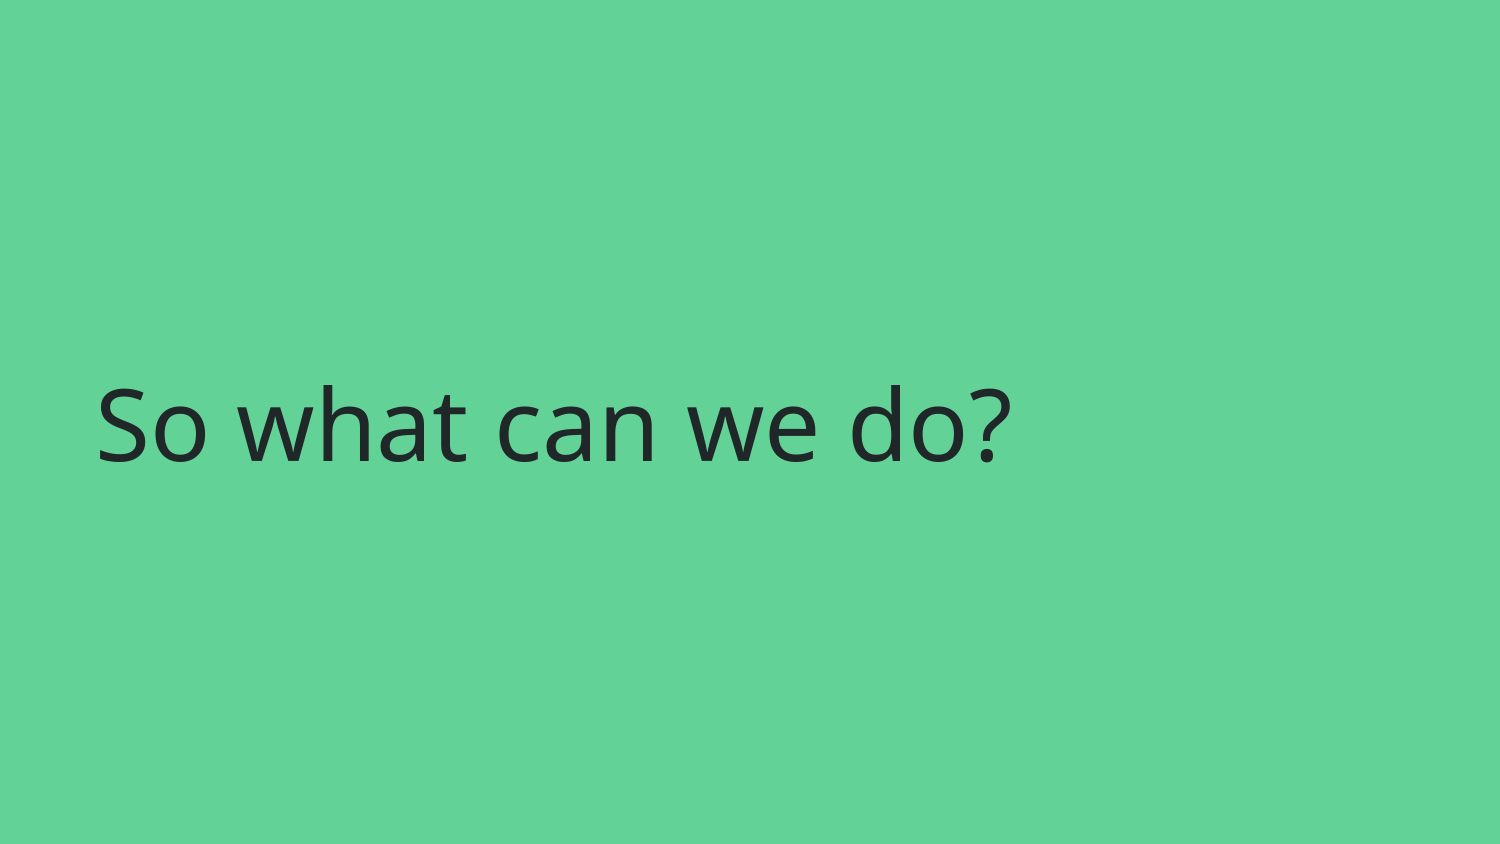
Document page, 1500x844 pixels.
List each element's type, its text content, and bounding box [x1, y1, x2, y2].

title So what can we do? [80, 86, 1032, 758]
